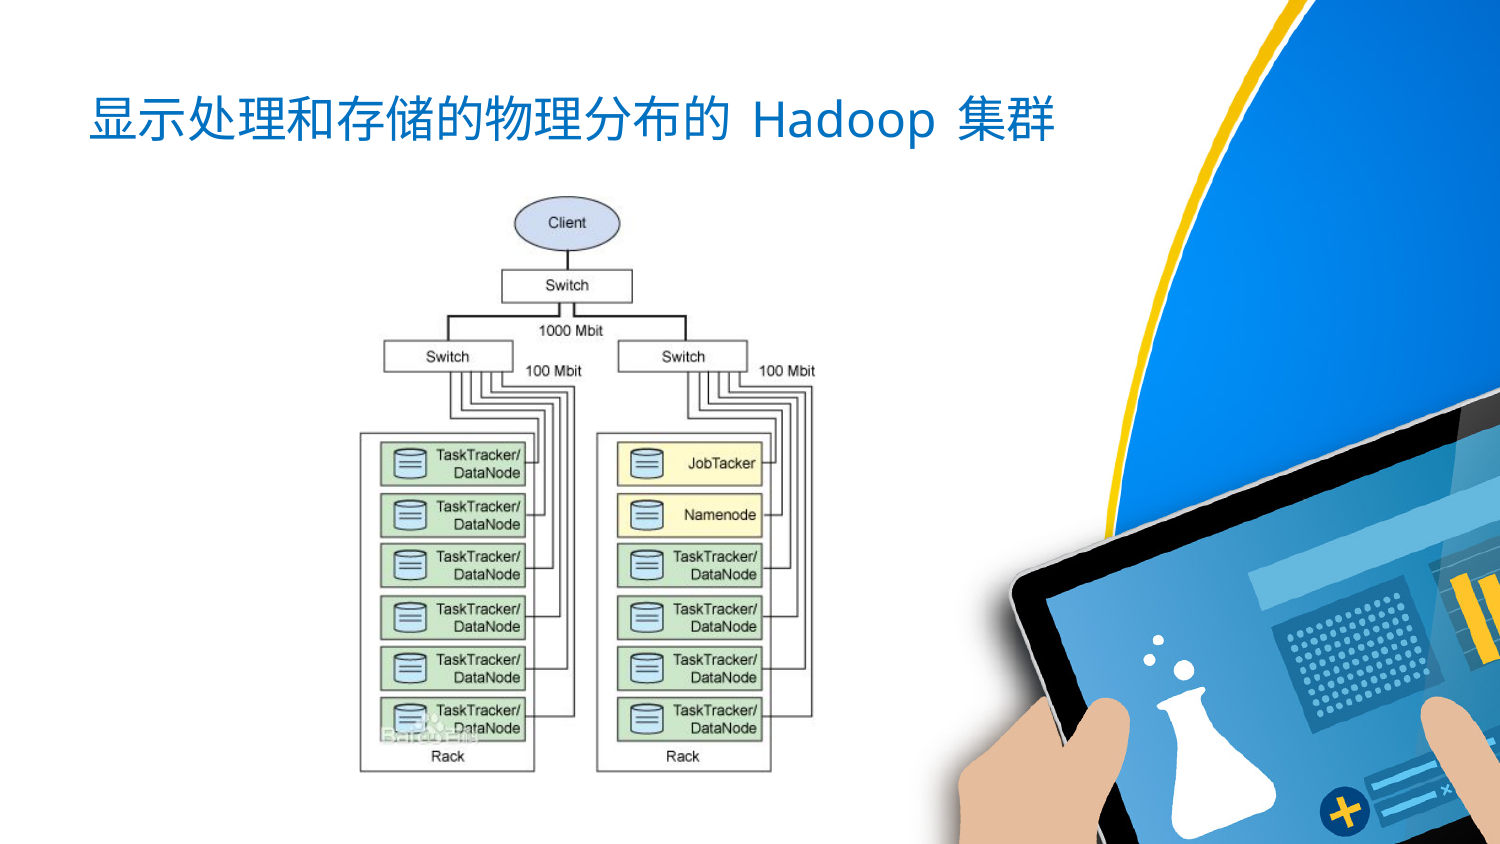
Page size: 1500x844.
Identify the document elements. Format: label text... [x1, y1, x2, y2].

picture [0, 0, 1500, 844]
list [358, 196, 816, 773]
title 显示处理和存储的物理分布的 Hadoop 集群 [73, 71, 1101, 166]
